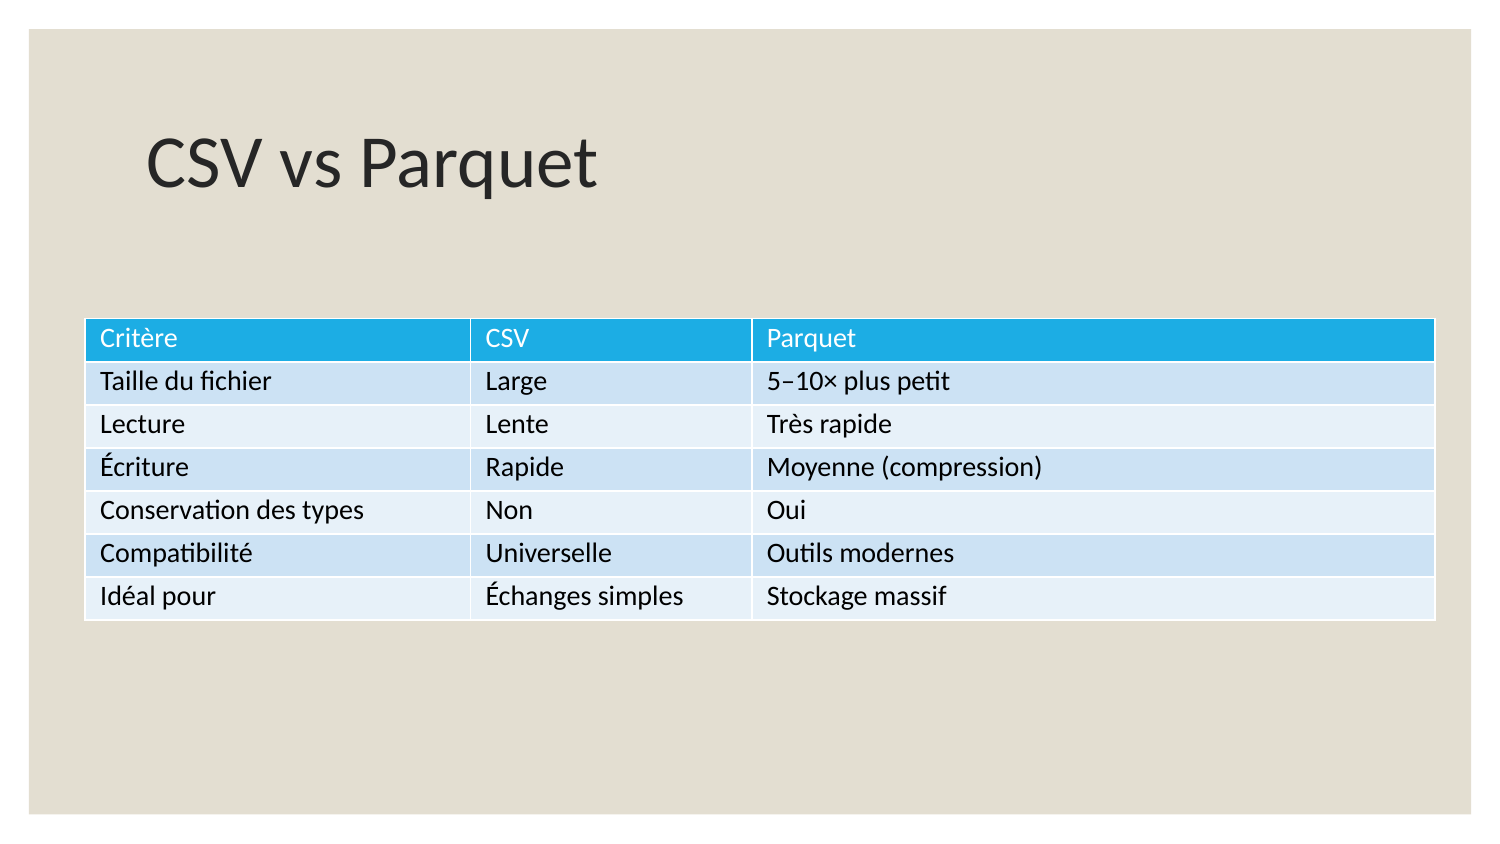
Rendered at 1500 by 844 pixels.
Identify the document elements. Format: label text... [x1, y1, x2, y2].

table_cell Large [471, 363, 751, 404]
table_cell Outils modernes [753, 535, 1434, 576]
table_header Critère [86, 319, 470, 361]
table_cell Idéal pour [86, 578, 470, 619]
table_cell Universelle [471, 535, 751, 576]
table_cell Écriture [86, 449, 470, 490]
table_cell Compatibilité [86, 535, 470, 576]
table_header Parquet [753, 319, 1434, 361]
table_cell Lecture [86, 406, 470, 447]
table_cell Lente [471, 406, 751, 447]
table_cell Non [471, 492, 751, 533]
table_cell Moyenne (compression) [753, 449, 1434, 490]
table_cell Stockage massif [753, 578, 1434, 619]
table_cell Échanges simples [471, 578, 751, 619]
title CSV vs Parquet [131, 79, 1369, 248]
table_header CSV [471, 319, 751, 361]
table_cell 5–10× plus petit [753, 363, 1434, 404]
table_cell Rapide [471, 449, 751, 490]
table_cell Taille du fichier [86, 363, 470, 404]
table_cell Oui [753, 492, 1434, 533]
table_cell Conservation des types [86, 492, 470, 533]
table_cell Très rapide [753, 406, 1434, 447]
